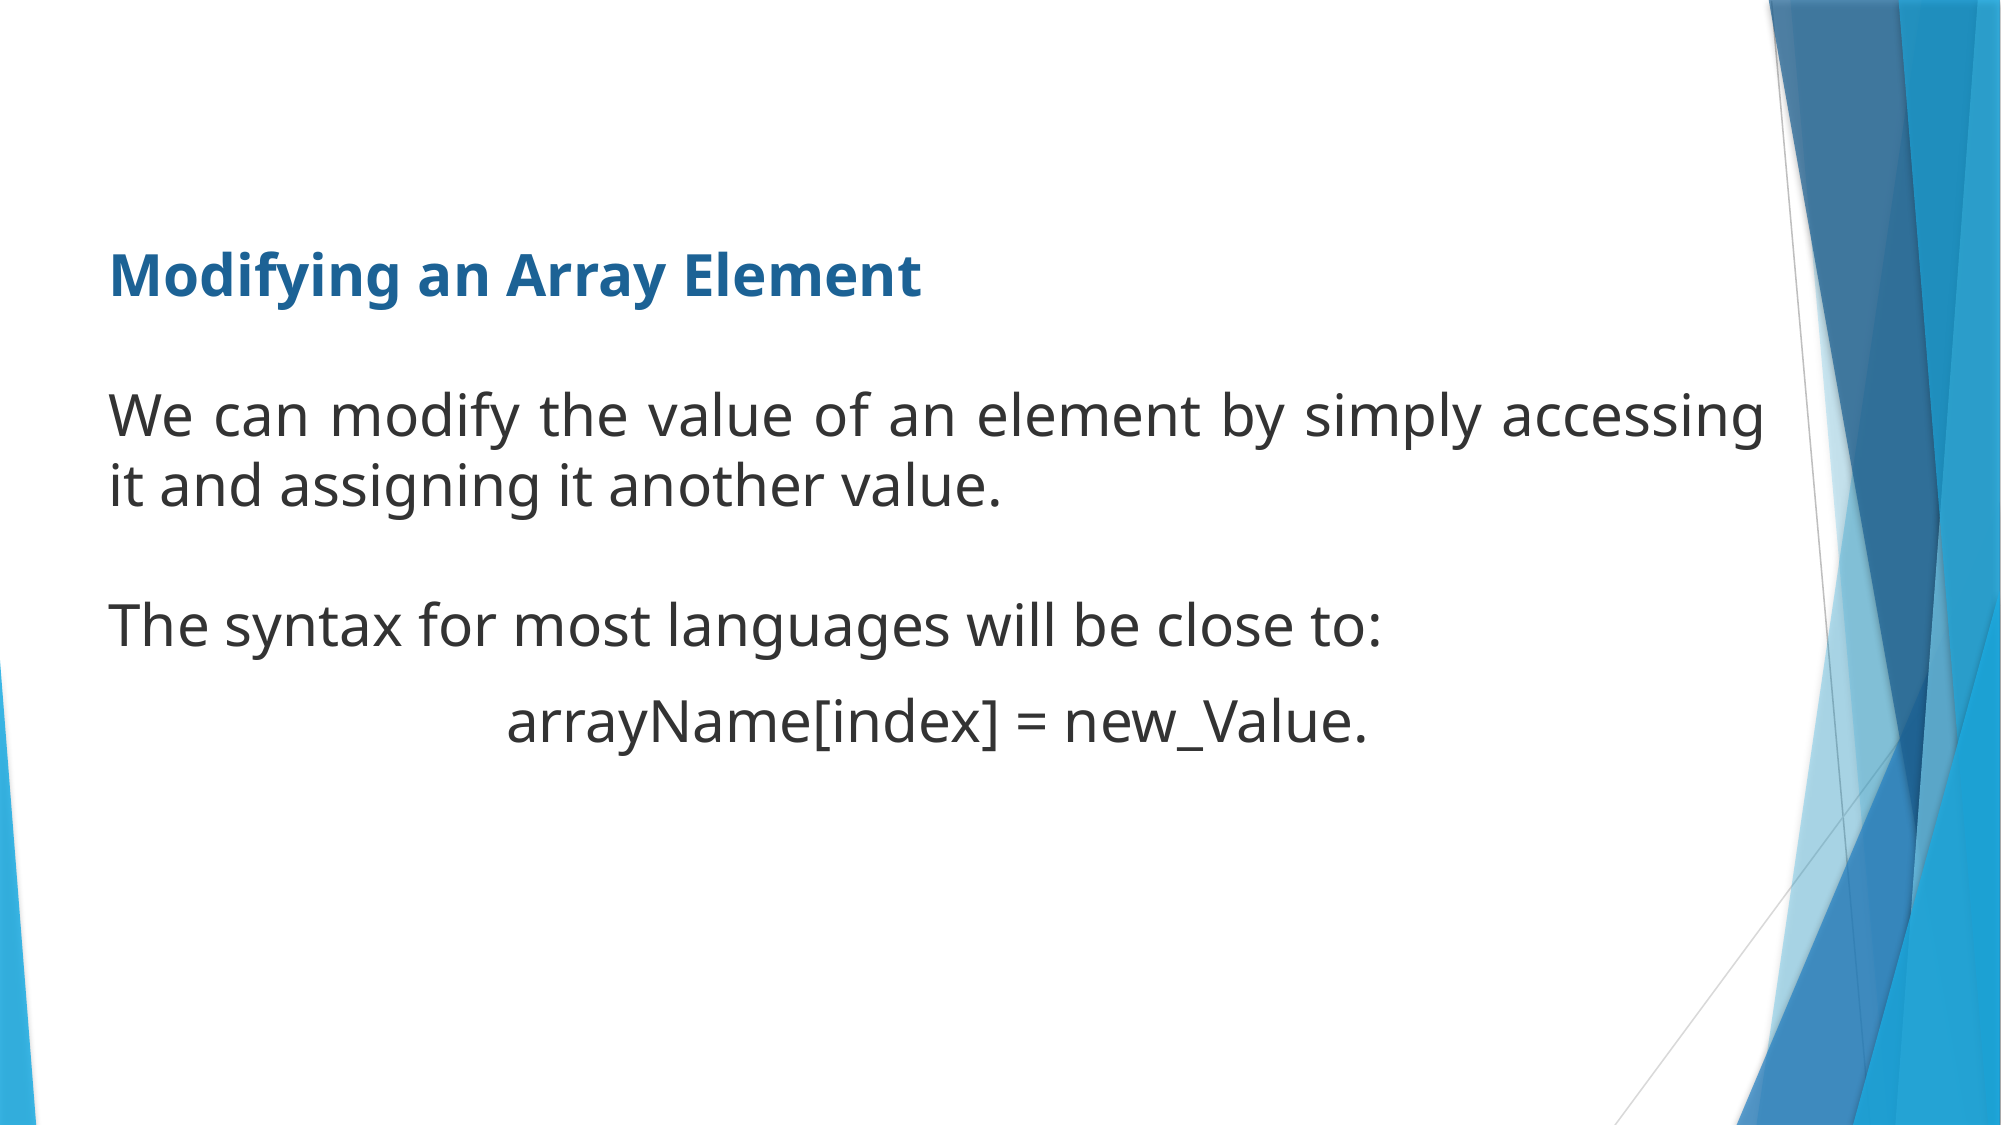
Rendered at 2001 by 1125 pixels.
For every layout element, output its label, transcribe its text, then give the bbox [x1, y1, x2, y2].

text_box Modifying an Array Element We can modify the value of an element by simply accessing it and assigning it another value. The syntax for most languages will be close to: arrayName[index] = new_Value. [93, 230, 1782, 832]
